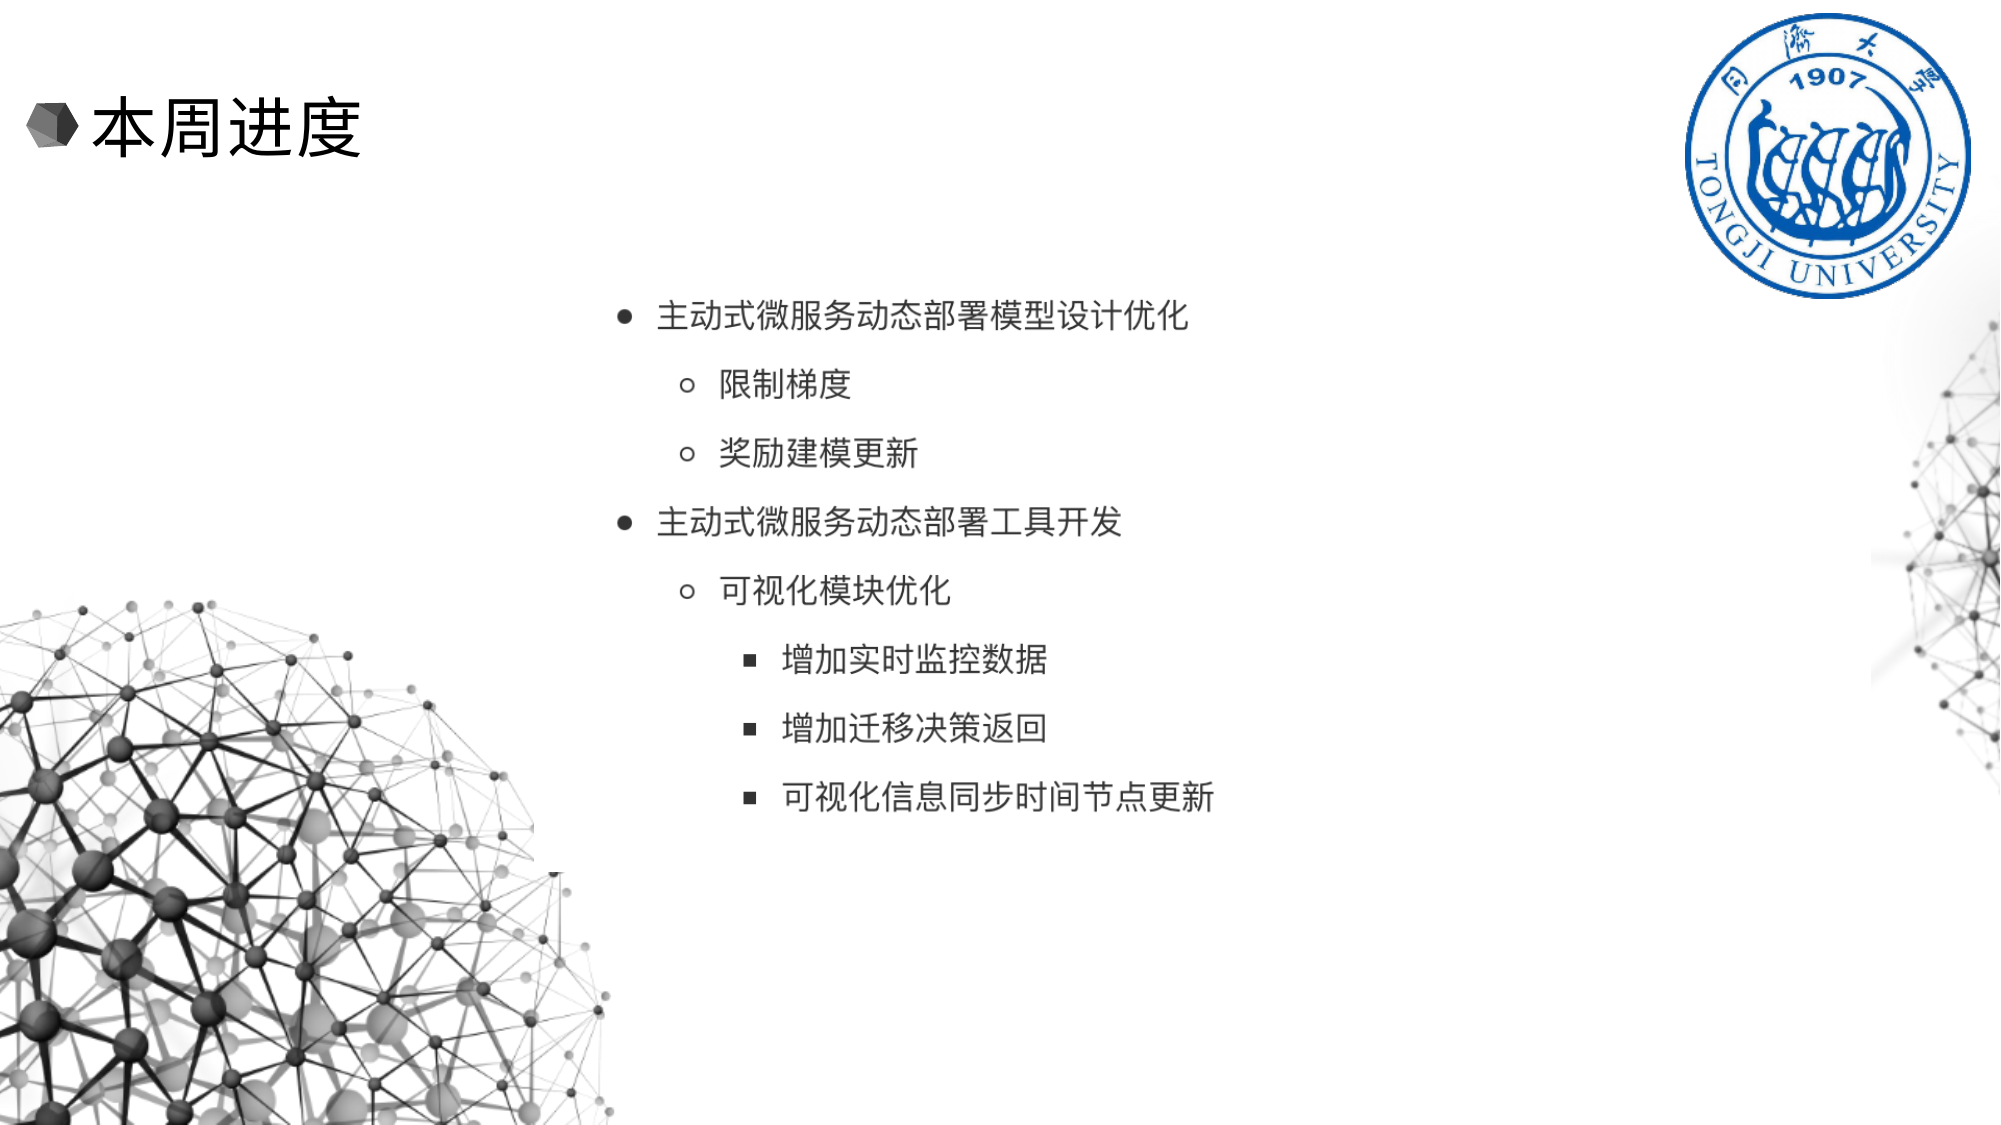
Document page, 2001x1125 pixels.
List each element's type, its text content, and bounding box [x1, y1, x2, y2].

picture [1685, 13, 2000, 864]
picture [0, 252, 1466, 1125]
text_box 本周进度 [83, 78, 961, 174]
